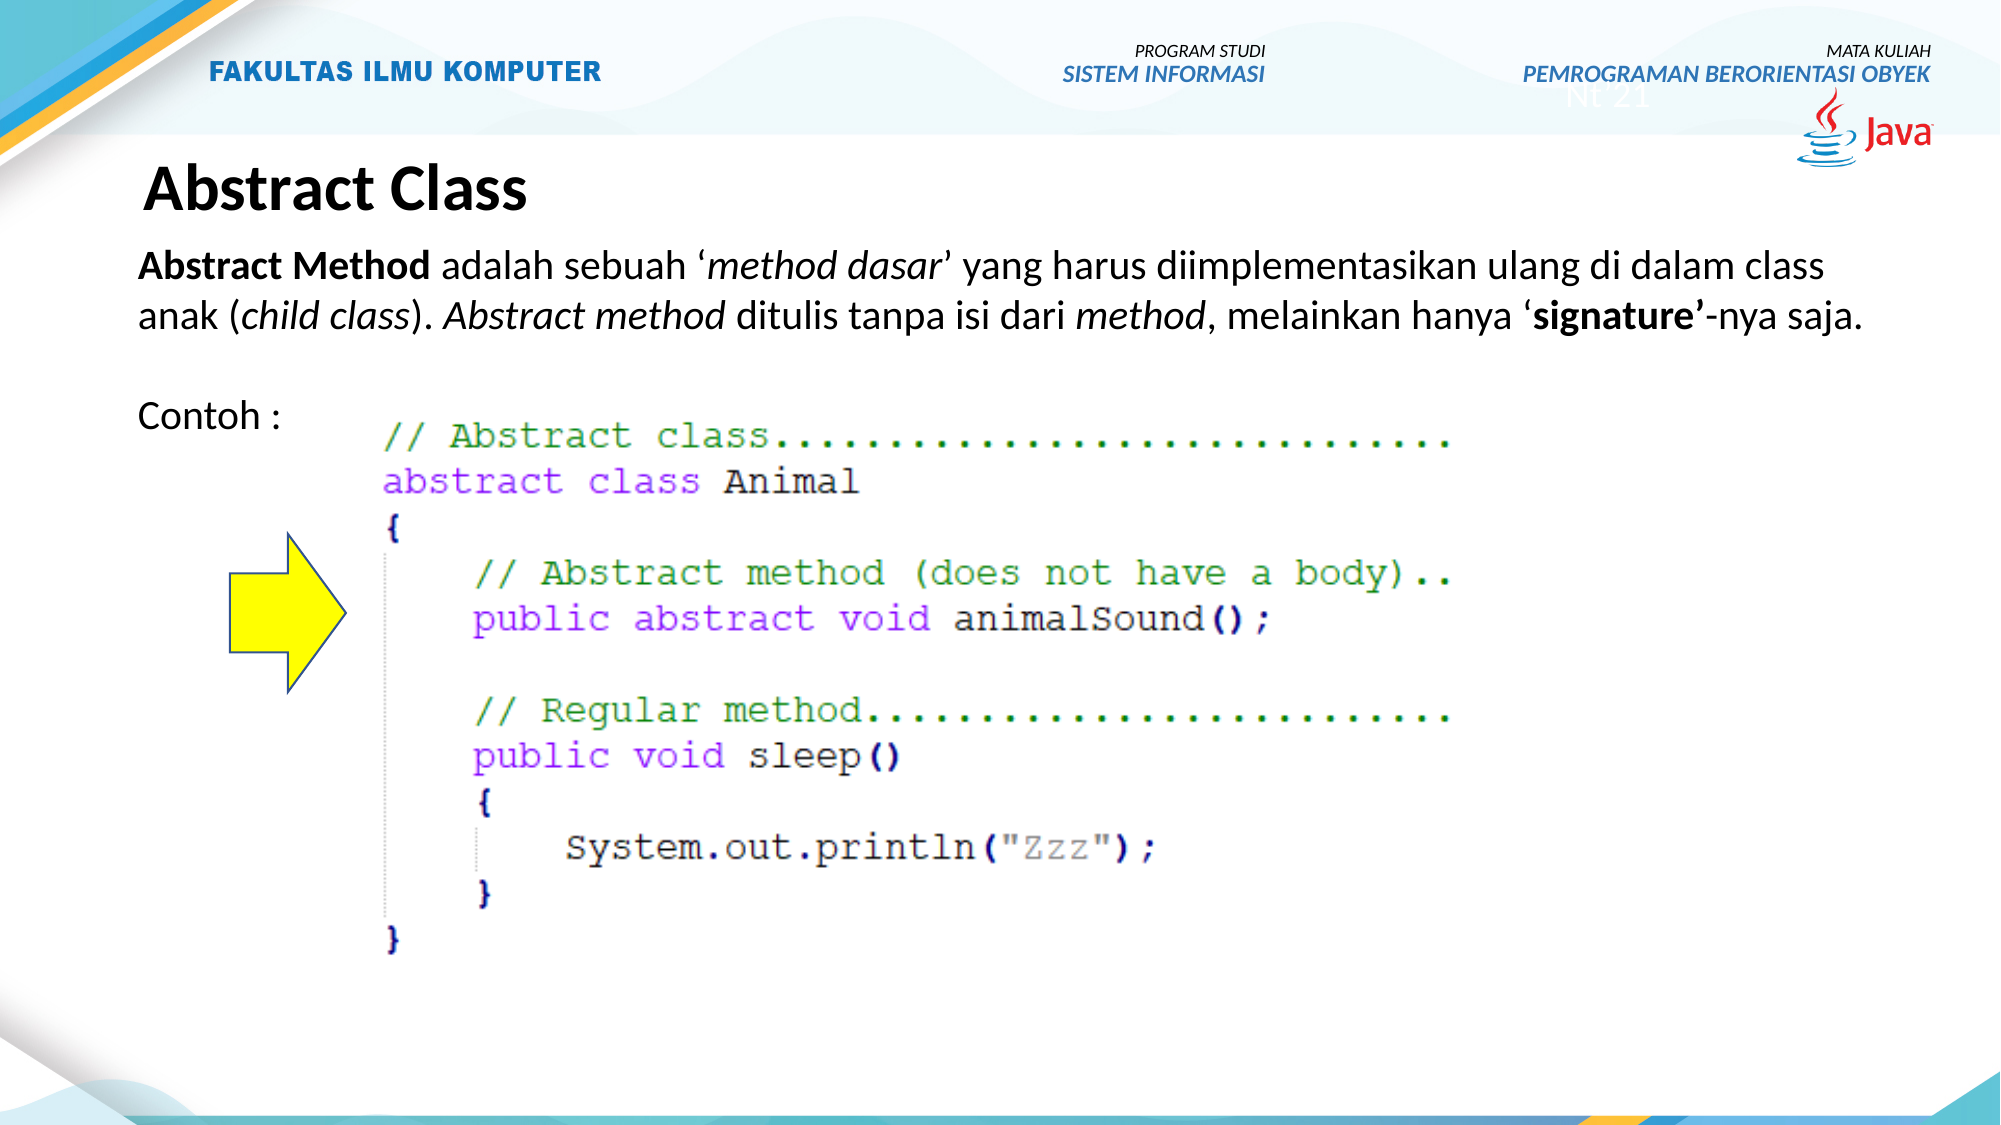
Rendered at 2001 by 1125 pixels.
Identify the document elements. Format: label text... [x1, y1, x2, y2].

text_box MATA KULIAH PEMROGRAMAN BERORIENTASI OBYEK [1487, 33, 1947, 118]
text_box PROGRAM STUDI SISTEM INFORMASI [904, 33, 1281, 118]
text_box Abstract Method adalah sebuah ‘method dasar’ yang harus diimplementasikan ulang di dalam class anak (child class). Abstract method ditulis tanpa isi dari method, melainkan hanya ‘signature’-nya saja. Contoh : [123, 230, 1897, 446]
picture [0, 0, 2000, 1125]
text_box Abstract Class [129, 136, 544, 230]
text_box [228, 530, 346, 696]
text_box Nt’21 [1550, 62, 1711, 123]
